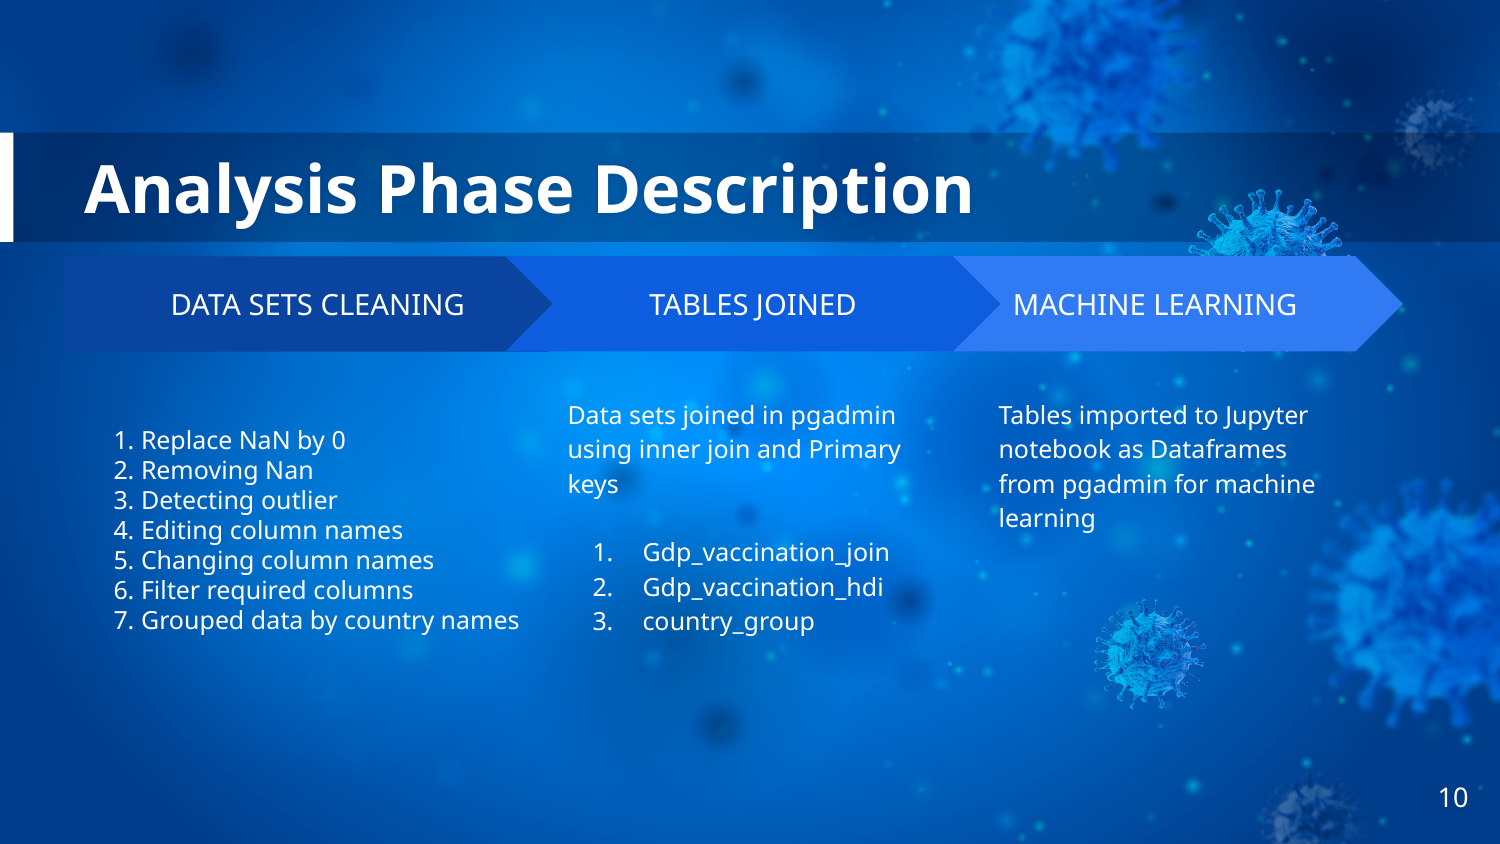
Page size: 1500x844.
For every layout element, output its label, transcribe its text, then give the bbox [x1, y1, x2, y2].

slide_number 10 [1378, 766, 1469, 832]
picture [0, 0, 1500, 844]
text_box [63, 255, 503, 753]
title Analysis Phase Description [84, 132, 1130, 242]
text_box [1001, 255, 1404, 753]
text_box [505, 255, 1001, 753]
